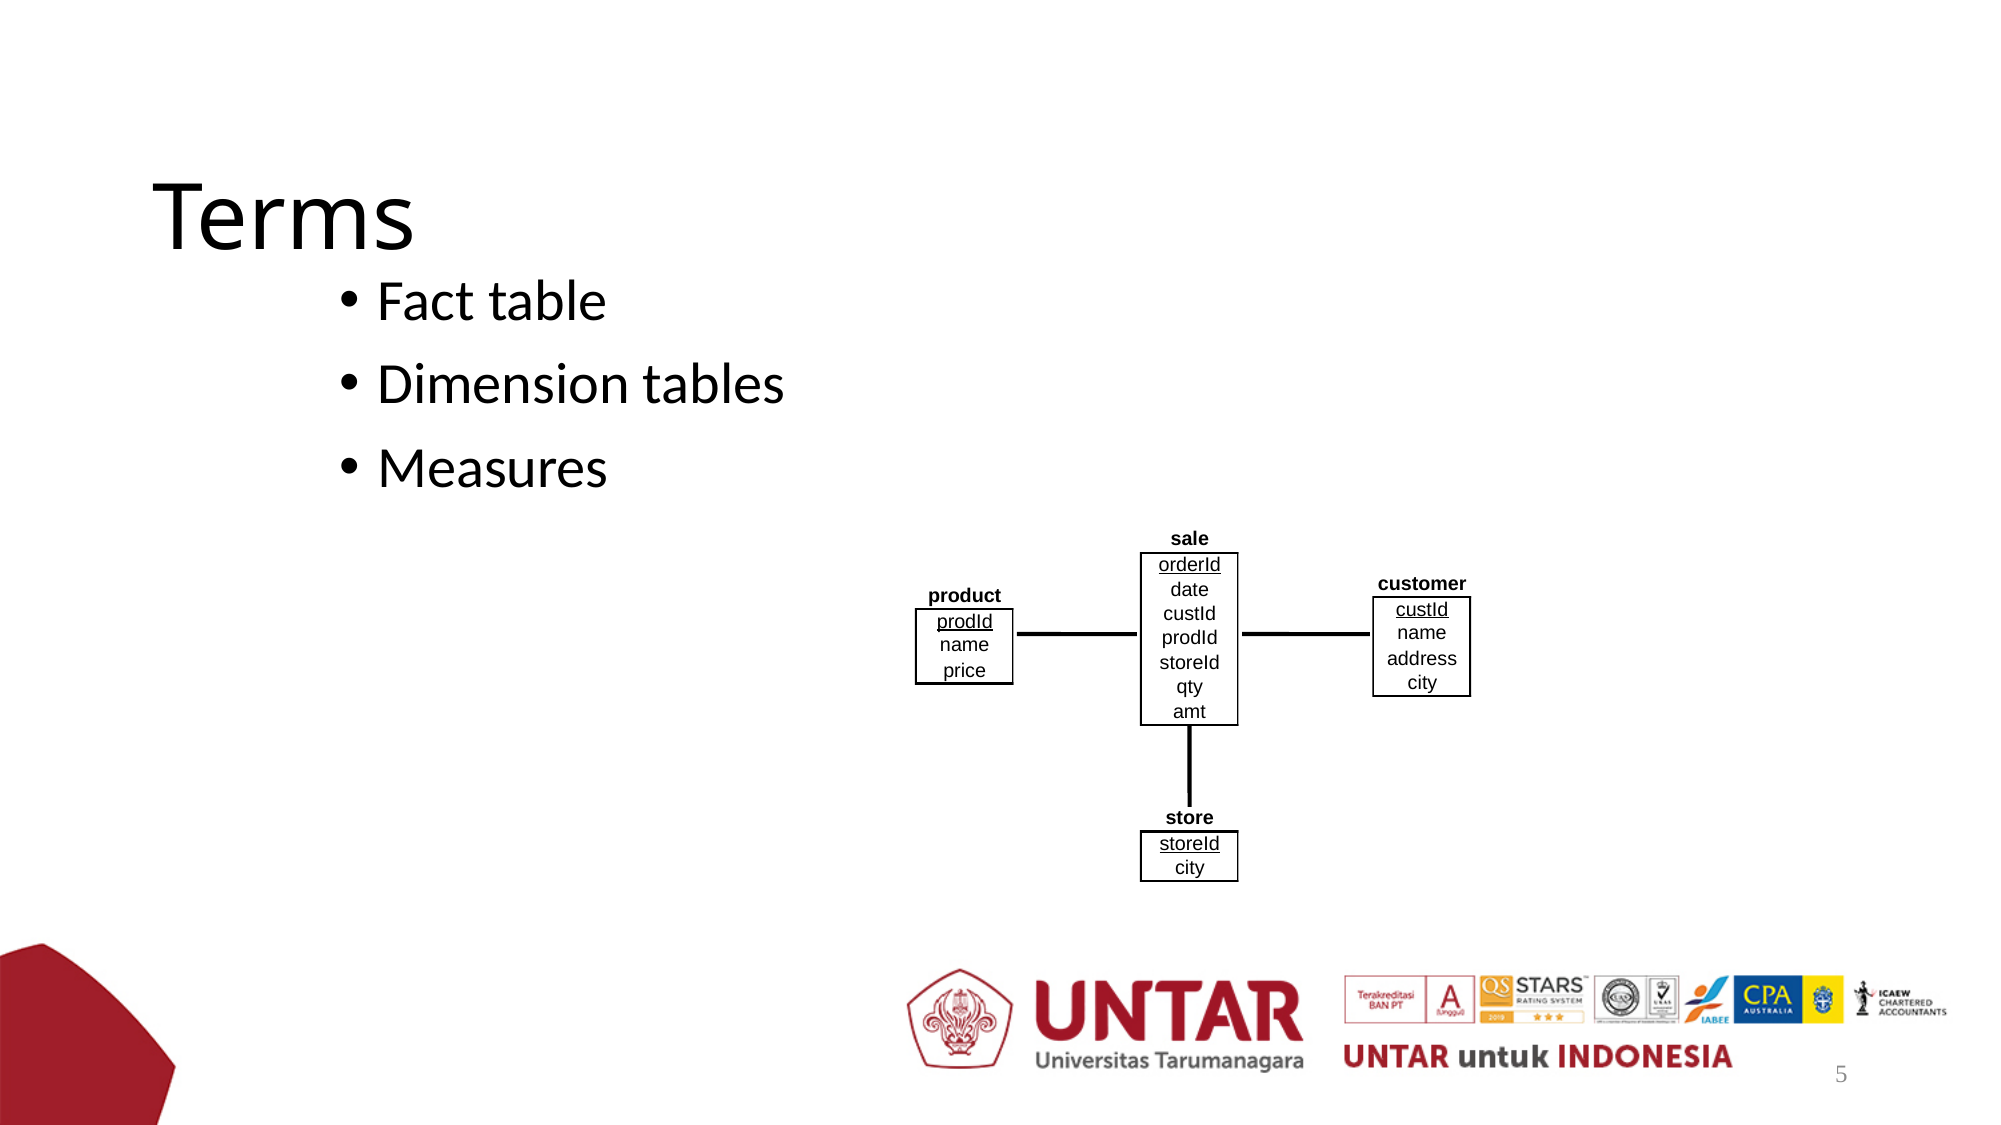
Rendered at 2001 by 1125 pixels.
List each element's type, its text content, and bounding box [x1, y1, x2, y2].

title Terms [137, 59, 1863, 278]
picture [0, 0, 2001, 1125]
slide_number 5 [1412, 1042, 1863, 1103]
list Fact table Dimension tables Measures [324, 262, 1135, 1005]
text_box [914, 526, 1472, 882]
